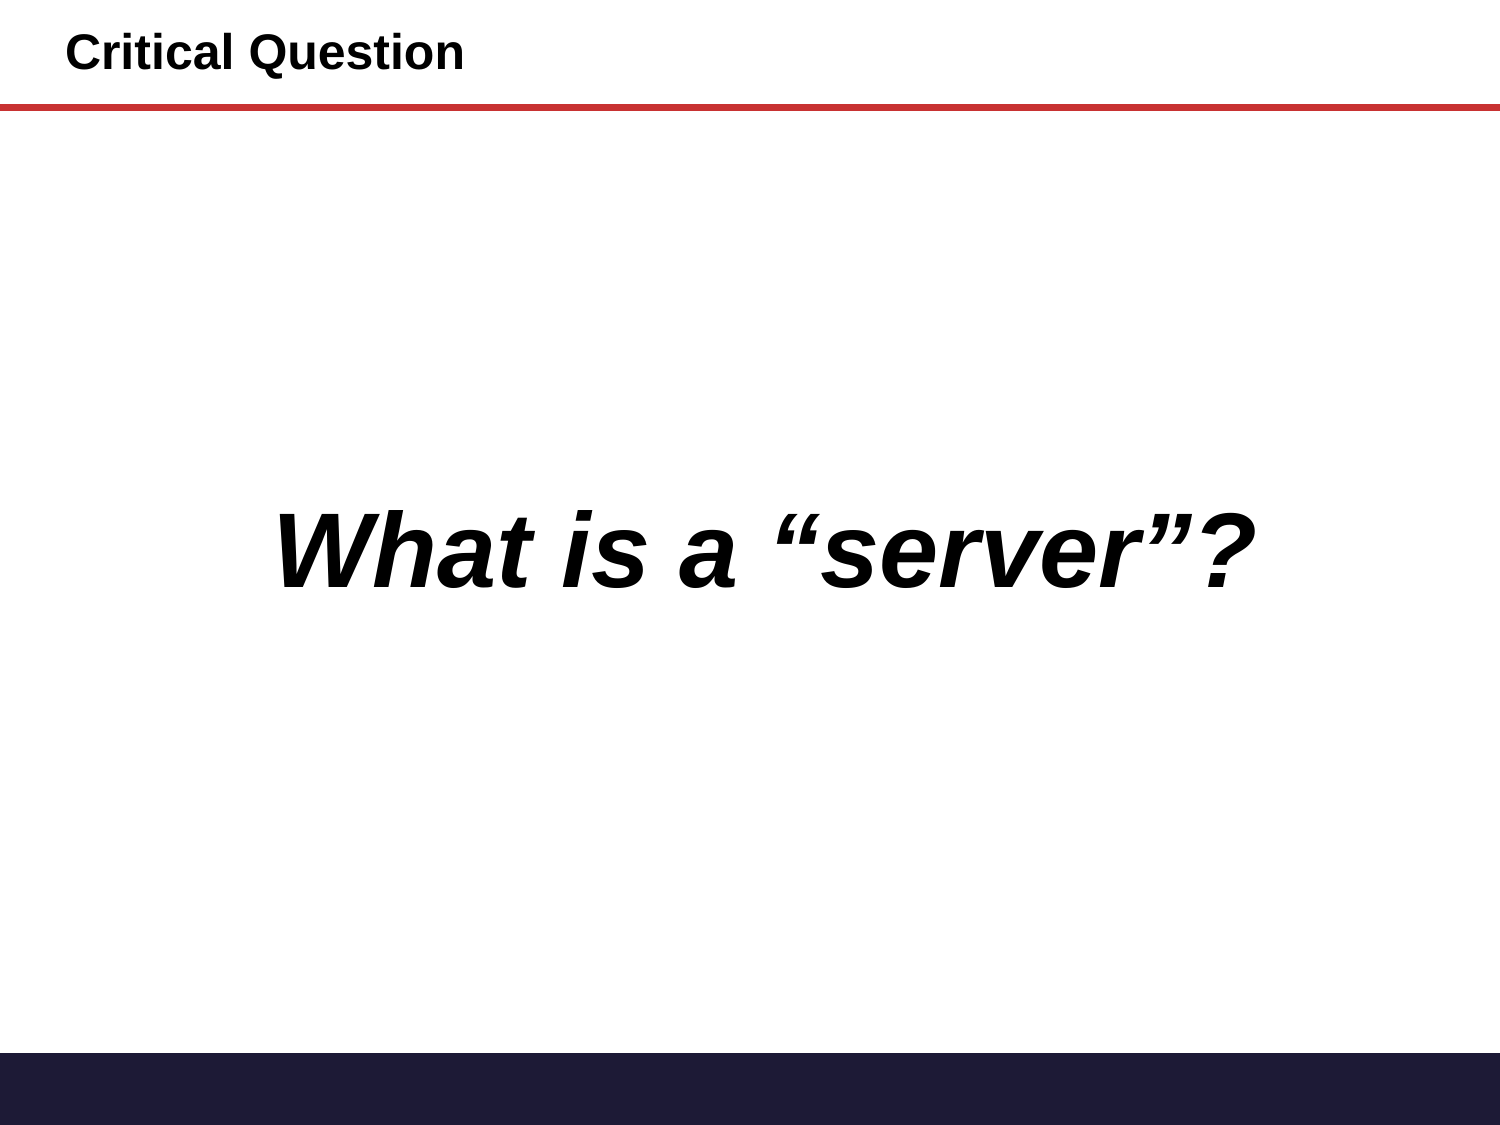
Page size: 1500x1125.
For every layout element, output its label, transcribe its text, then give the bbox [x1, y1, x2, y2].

title Critical Question [50, 0, 948, 108]
text_box What is a “server”? [235, 485, 1296, 620]
